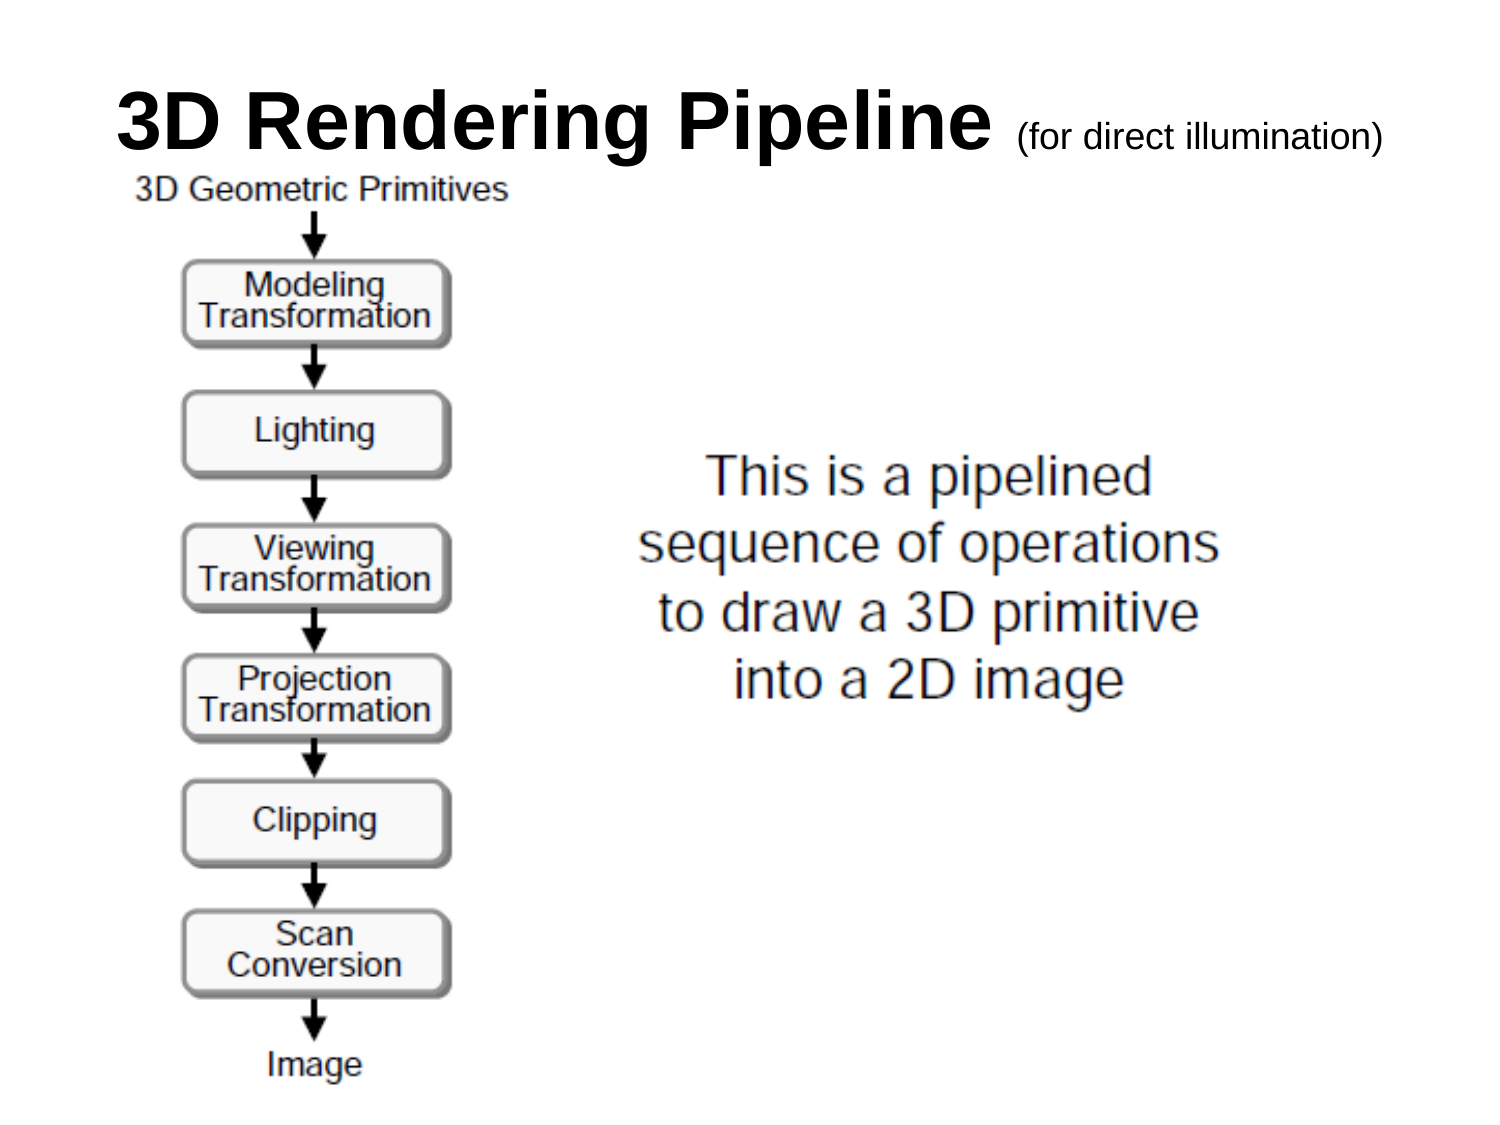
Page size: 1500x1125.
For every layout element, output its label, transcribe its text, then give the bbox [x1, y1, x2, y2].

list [124, 162, 526, 1090]
picture [624, 449, 1226, 717]
title 3D Rendering Pipeline (for direct illumination) [75, 45, 1425, 233]
